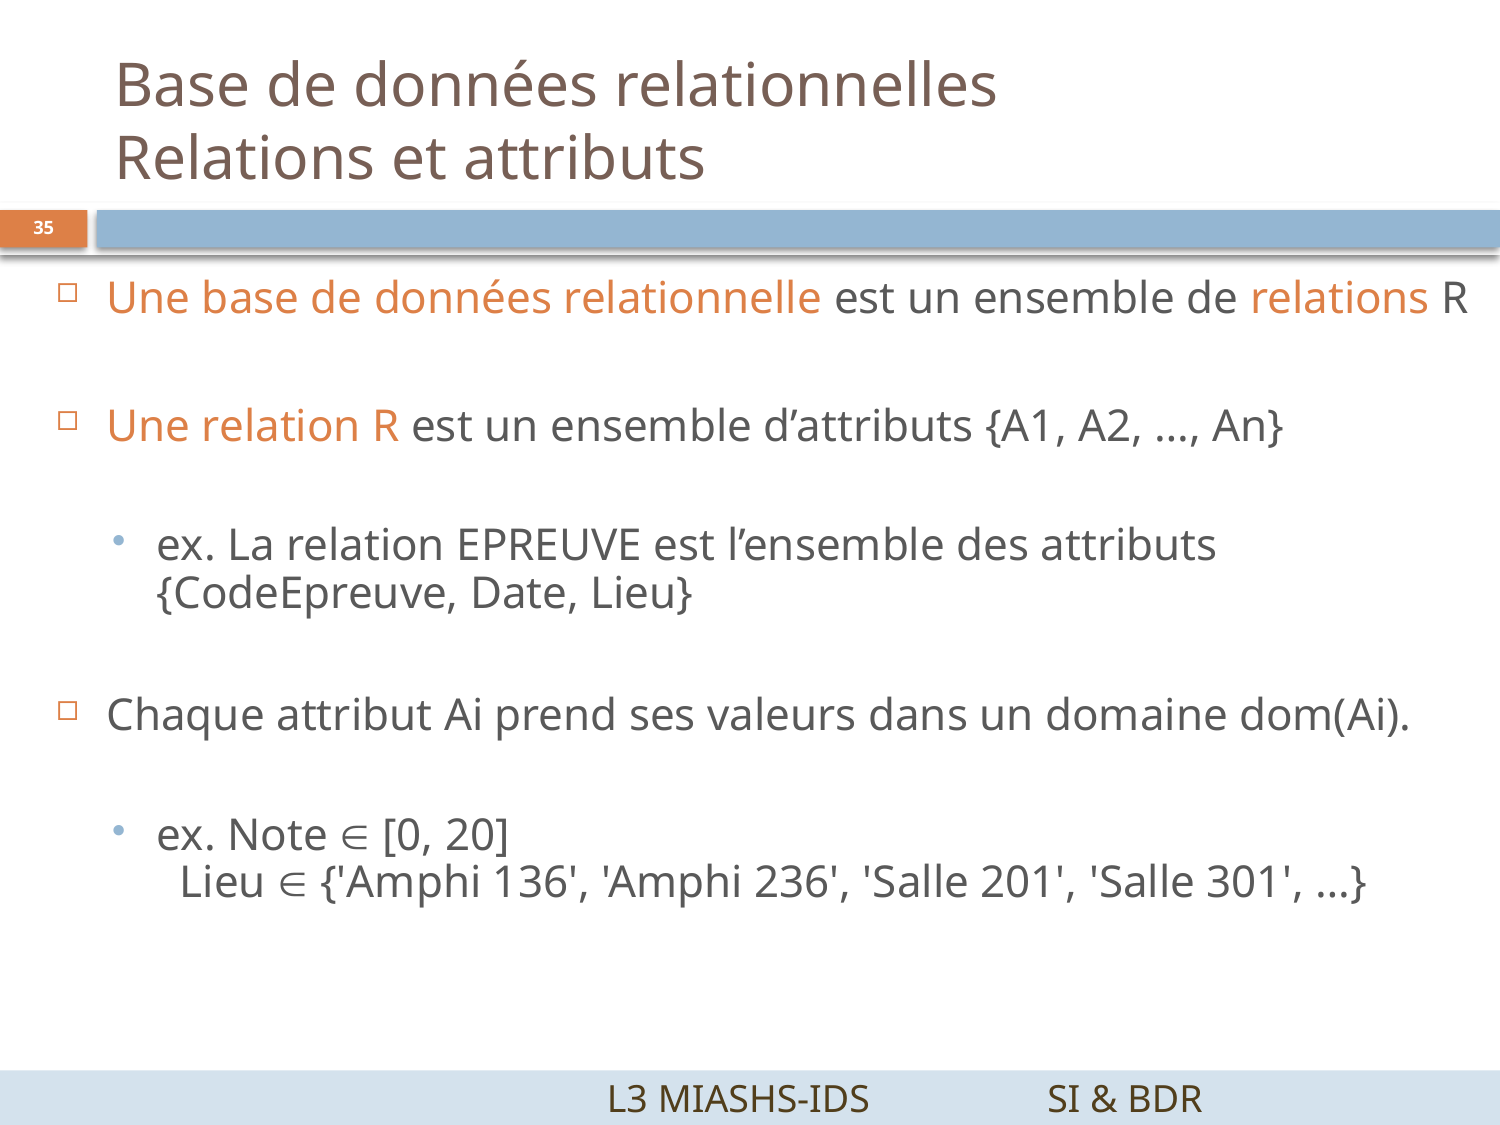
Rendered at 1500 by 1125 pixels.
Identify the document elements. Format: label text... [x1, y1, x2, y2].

title Base de données relationnelles Relations et attributs [99, 37, 1438, 200]
slide_number 35 [0, 208, 88, 249]
text_box L3 MIASHS-IDS SI & BDR [0, 1069, 1500, 1125]
list Une base de données relationnelle est un ensemble de relations R Une relation R est un ensemble d’attributs {A1, A2, …, An} ex. La relation EPREUVE est l’ensemble des attributs {CodeEpreuve, Date, Lieu} Chaque attribut Ai prend ses valeurs dans un domaine dom(Ai). ex. Note  [0, 20] Lieu  {'Amphi 136', 'Amphi 236', 'Salle 201', 'Salle 301', …} [41, 262, 1500, 1000]
